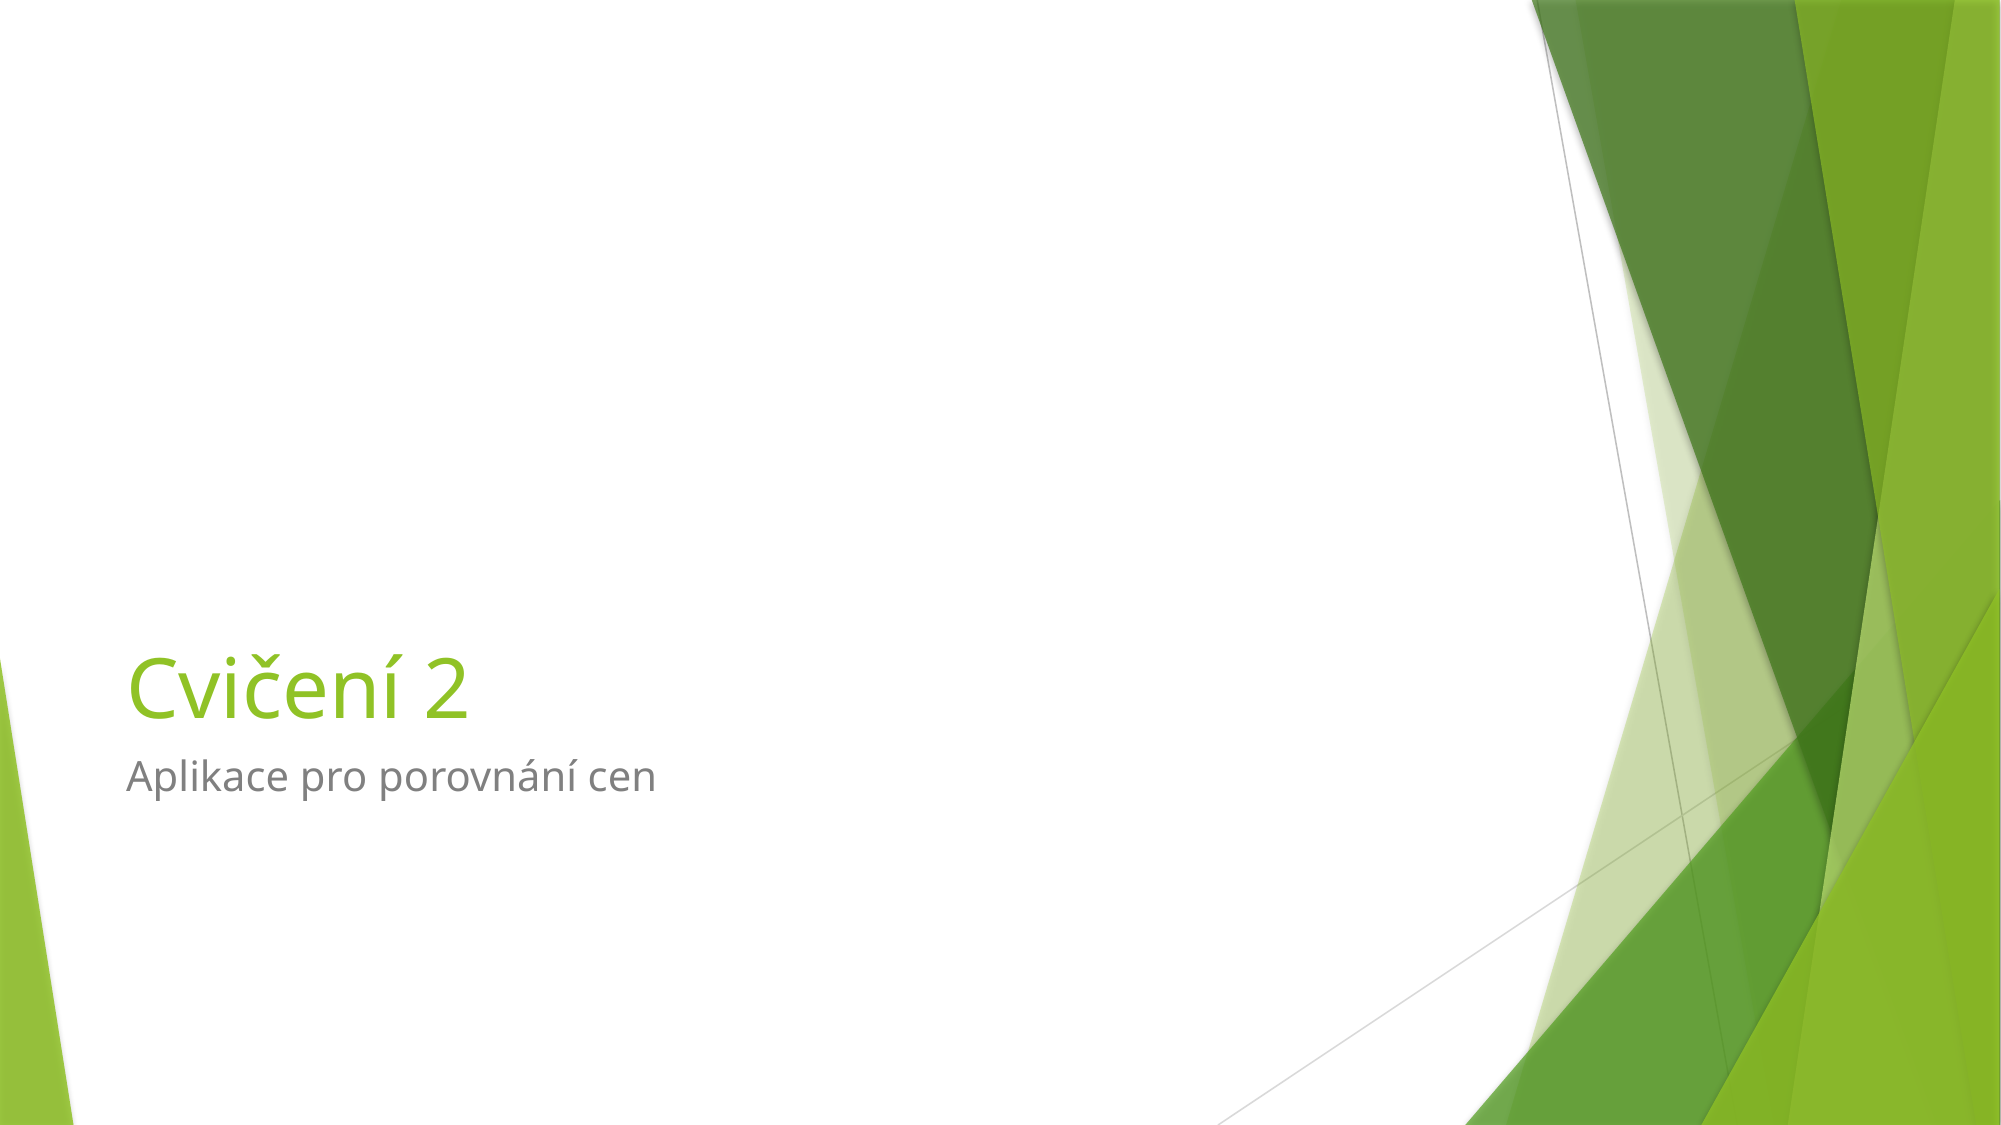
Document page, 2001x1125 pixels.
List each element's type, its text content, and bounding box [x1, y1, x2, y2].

list Aplikace pro porovnání cen [111, 742, 1522, 884]
title Cvičení 2 [111, 443, 1522, 742]
